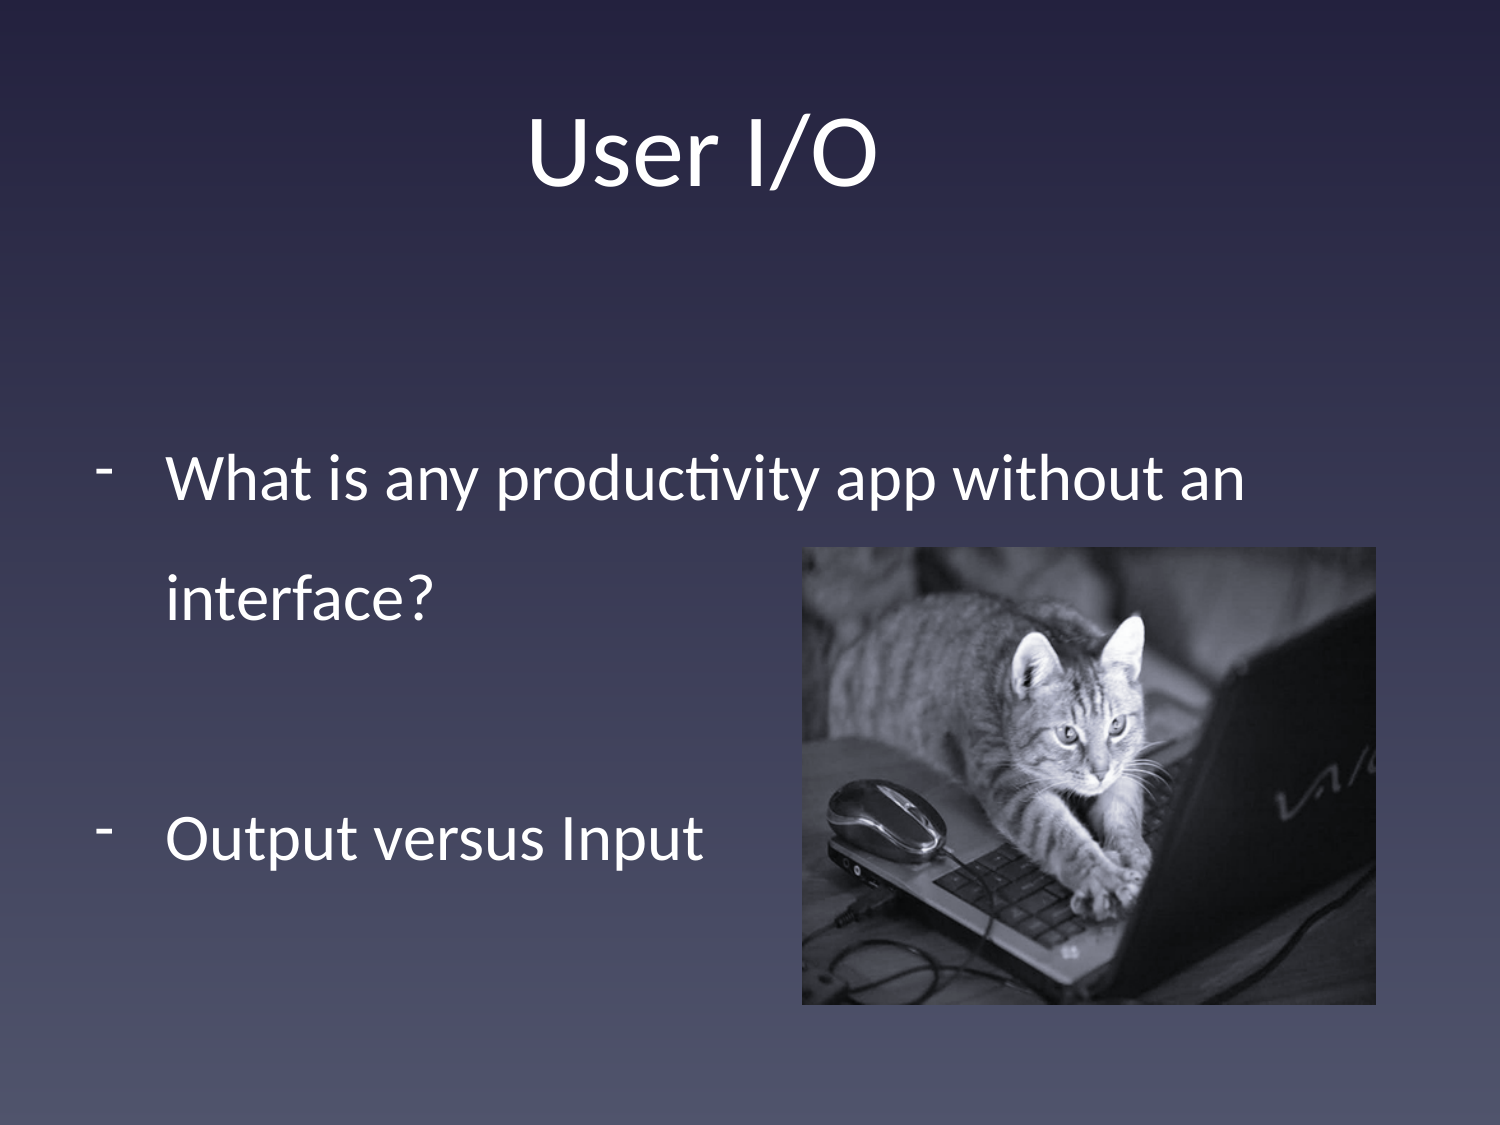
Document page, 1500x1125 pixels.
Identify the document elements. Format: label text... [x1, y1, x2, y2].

title User I/O [75, 75, 1425, 262]
list What is any productivity app without an interface? Output versus Input [75, 262, 1425, 1005]
picture [802, 547, 1376, 1006]
